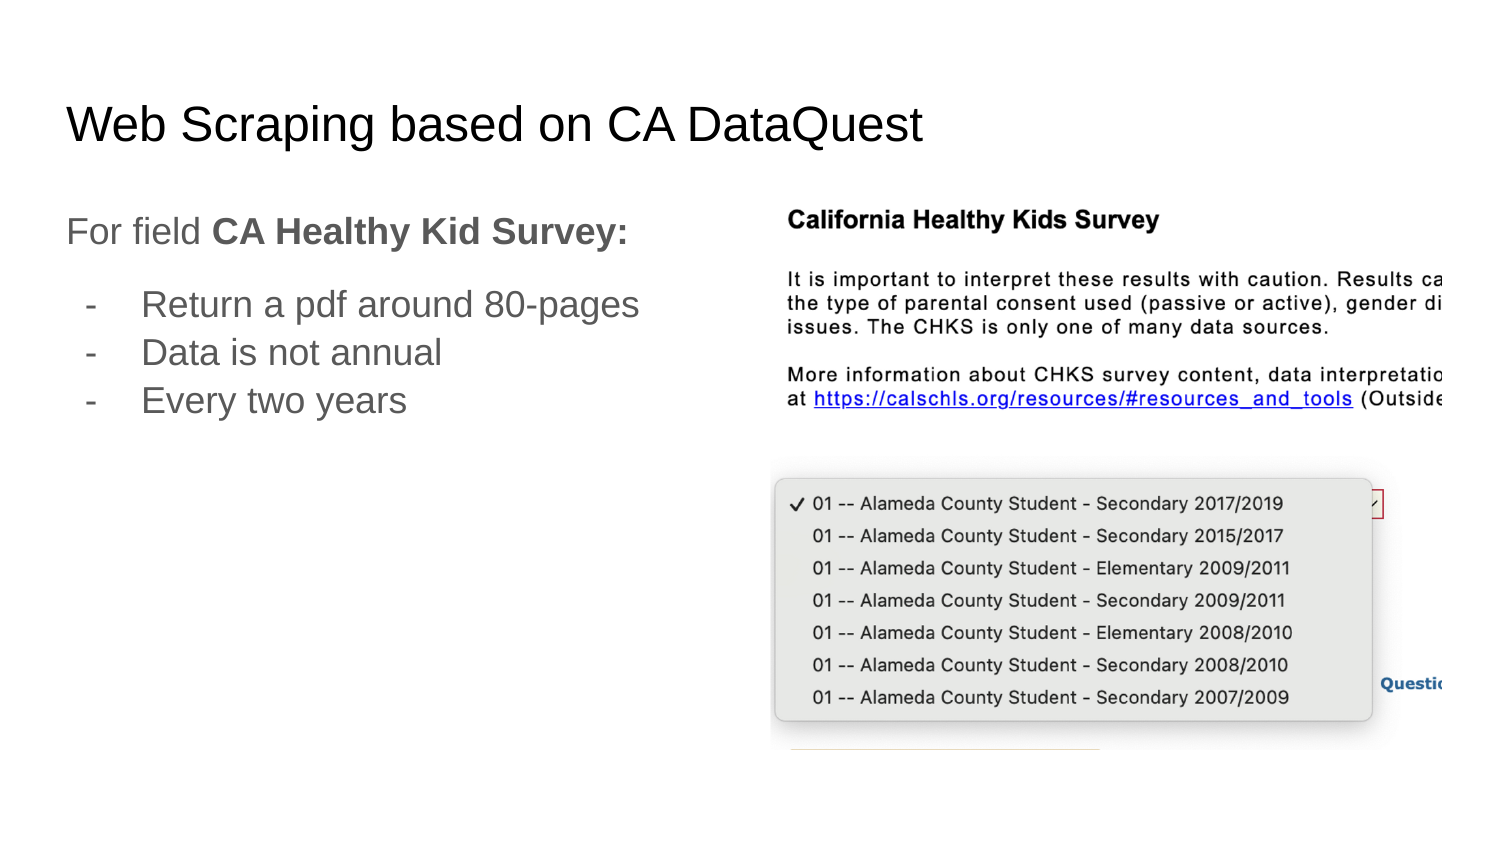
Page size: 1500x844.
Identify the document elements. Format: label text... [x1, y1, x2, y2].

title Web Scraping based on CA DataQuest [51, 72, 1449, 167]
picture [738, 196, 1485, 750]
list For field CA Healthy Kid Survey: Return a pdf around 80-pages Data is not annual Every two years [51, 189, 1449, 750]
